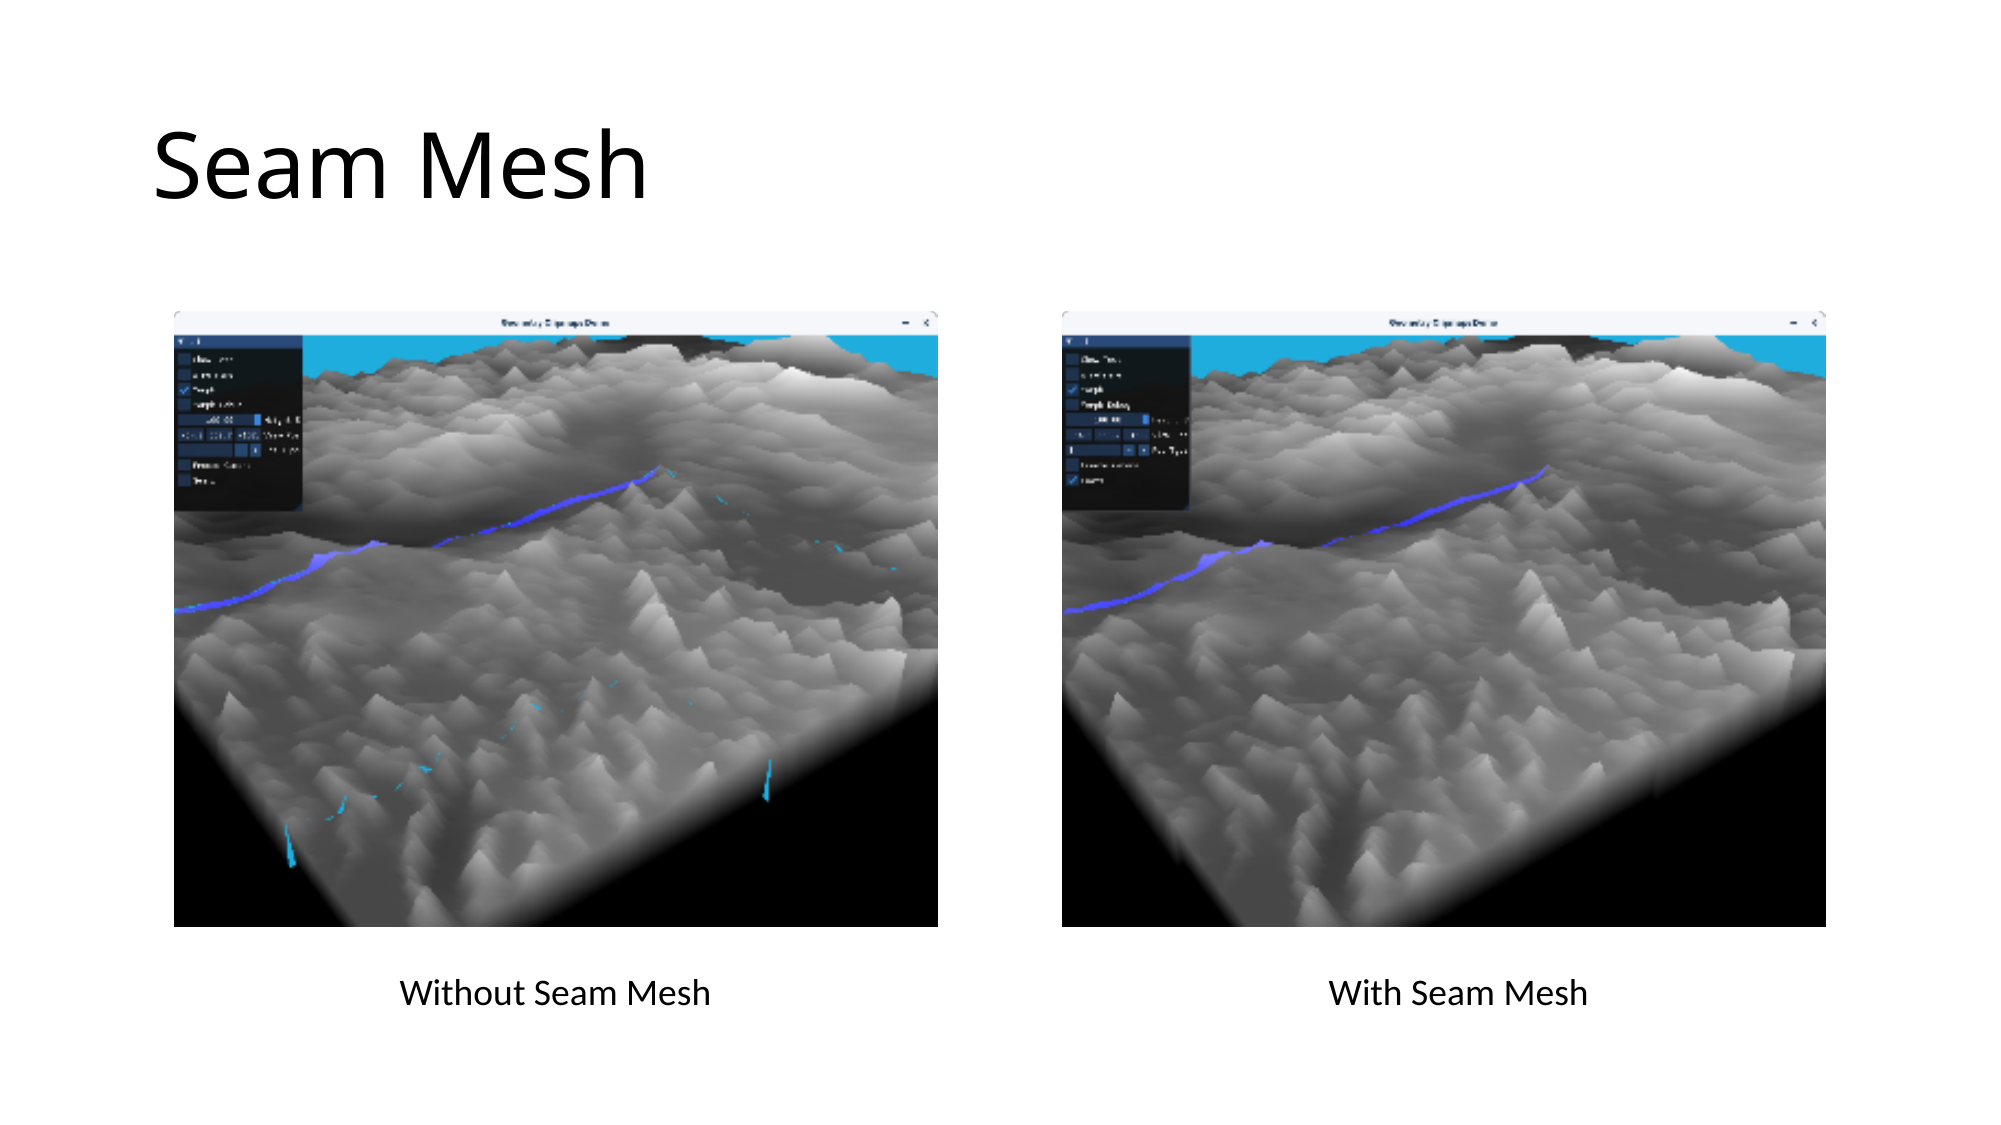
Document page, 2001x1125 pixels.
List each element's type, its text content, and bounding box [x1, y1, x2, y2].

text_box With Seam Mesh [1191, 960, 1727, 1021]
picture [1062, 311, 1826, 927]
title Seam Mesh [137, 59, 1863, 278]
text_box Without Seam Mesh [288, 960, 823, 1021]
picture [173, 311, 938, 927]
